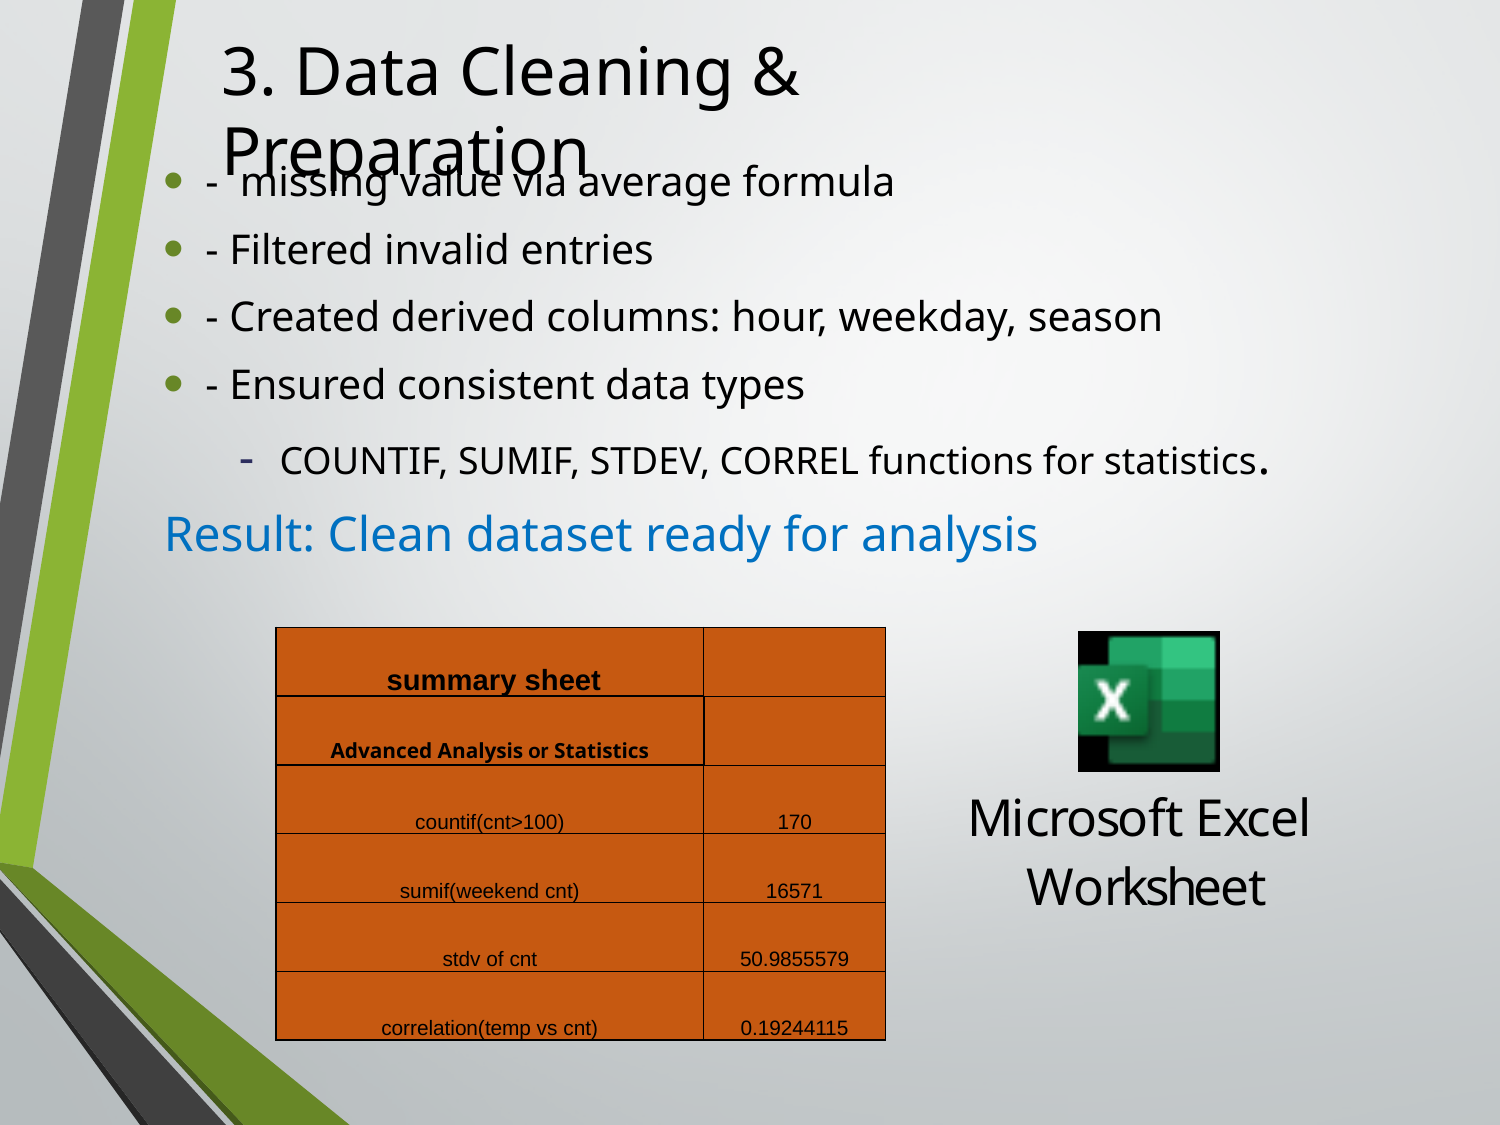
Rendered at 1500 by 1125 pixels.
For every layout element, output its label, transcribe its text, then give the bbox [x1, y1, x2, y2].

table_cell 170 [704, 766, 885, 833]
table_cell [705, 697, 885, 765]
table_cell 50.9855579 [704, 903, 885, 971]
table_cell correlation(temp vs cnt) [277, 972, 703, 1039]
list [942, 631, 1353, 987]
table_cell sumif(weekend cnt) [277, 834, 703, 902]
text_box - missing value via average formula - Filtered invalid entries - Created derived columns: hour, weekday, season - Ensured consistent data types - COUNTIF, SUMIF, STDEV, CORREL functions for statistics. Result: Clean dataset ready for analysis [148, 137, 1323, 579]
table_cell countif(cnt>100) [277, 766, 703, 833]
table_cell 16571 [704, 834, 885, 902]
text_box 3. Data Cleaning & Preparation [206, 21, 1186, 137]
table_cell Advanced Analysis or Statistics [277, 697, 703, 764]
table_cell stdv of cnt [277, 903, 703, 971]
table_header summary sheet [277, 628, 703, 695]
table_header [704, 628, 885, 696]
table_cell 0.19244115 [704, 972, 885, 1039]
